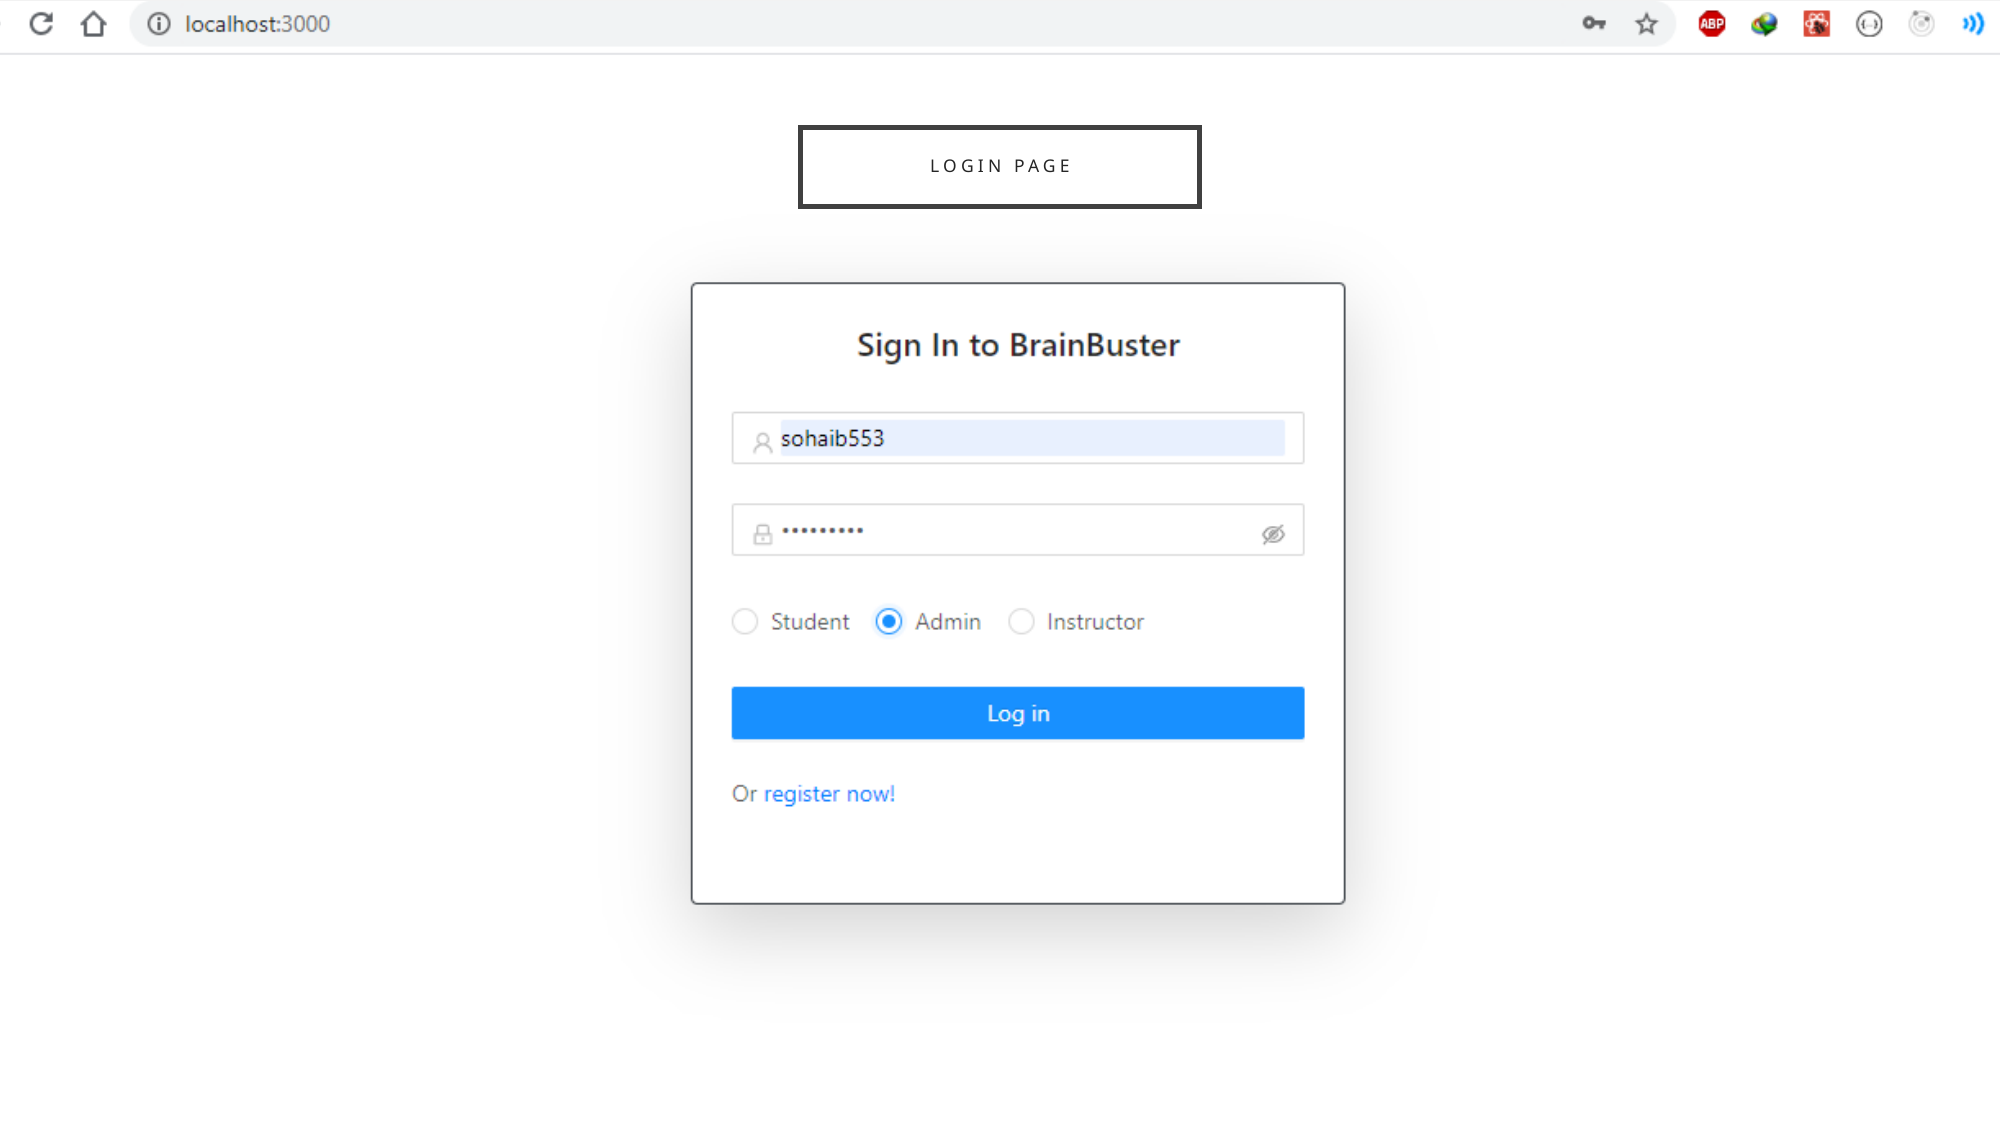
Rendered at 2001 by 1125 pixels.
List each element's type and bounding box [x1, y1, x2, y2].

list [0, 1, 2000, 1125]
